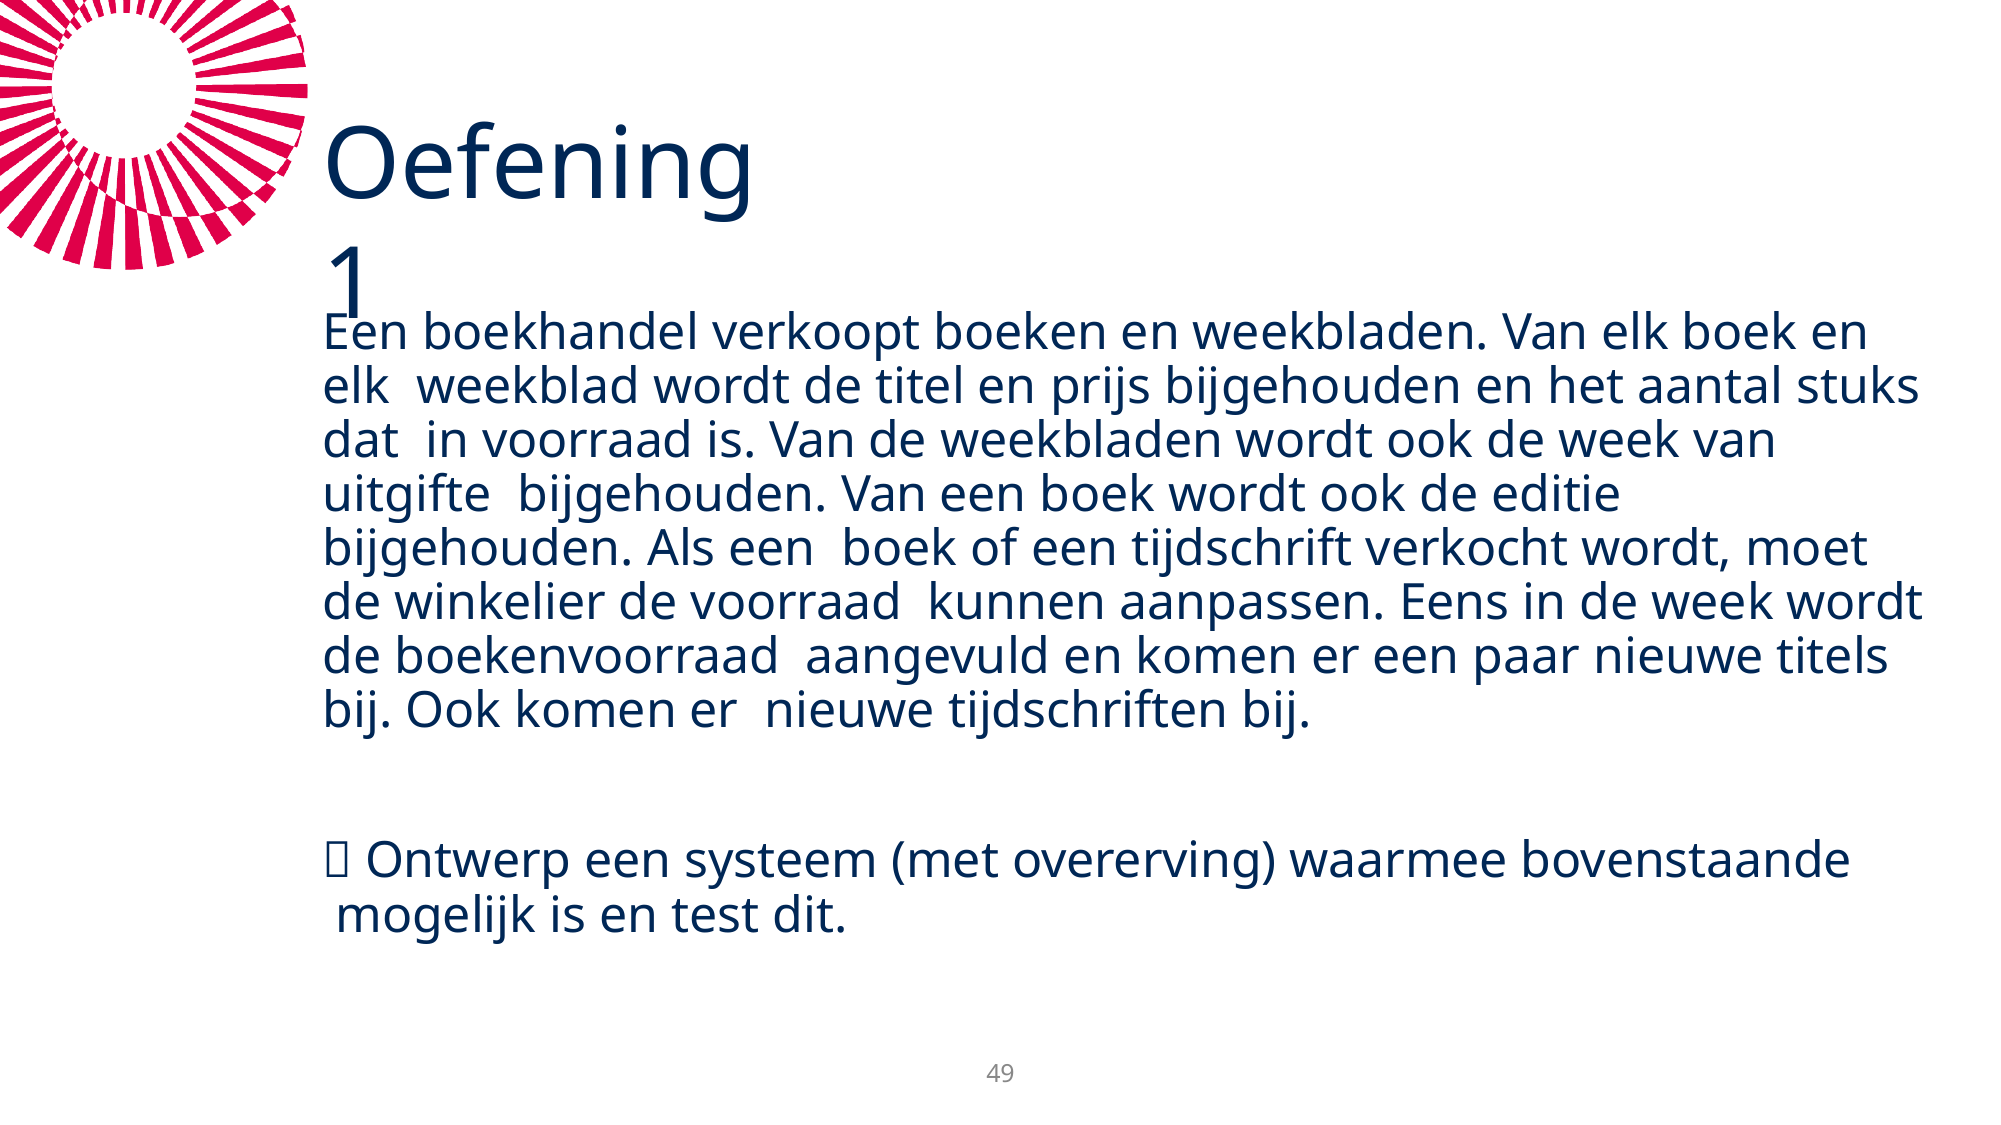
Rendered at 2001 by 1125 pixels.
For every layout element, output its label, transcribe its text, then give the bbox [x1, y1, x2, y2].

text_box 49 [984, 1055, 1016, 1088]
text_box Een boekhandel verkoopt boeken en weekbladen. Van elk boek en elk weekblad wordt de titel en prijs bijgehouden en het aantal stuks dat in voorraad is. Van de weekbladen wordt ook de week van uitgifte bijgehouden. Van een boek wordt ook de editie bijgehouden. Als een boek of een tijdschrift verkocht wordt, moet de winkelier de voorraad kunnen aanpassen. Eens in de week wordt de boekenvoorraad aangevuld en komen er een paar nieuwe titels bij. Ook komen er nieuwe tijdschriften bij.  Ontwerp een systeem (met overerving) waarmee bovenstaande mogelijk is en test dit. [320, 298, 1925, 943]
picture [0, 0, 308, 270]
title Oefening 1 [320, 96, 808, 298]
